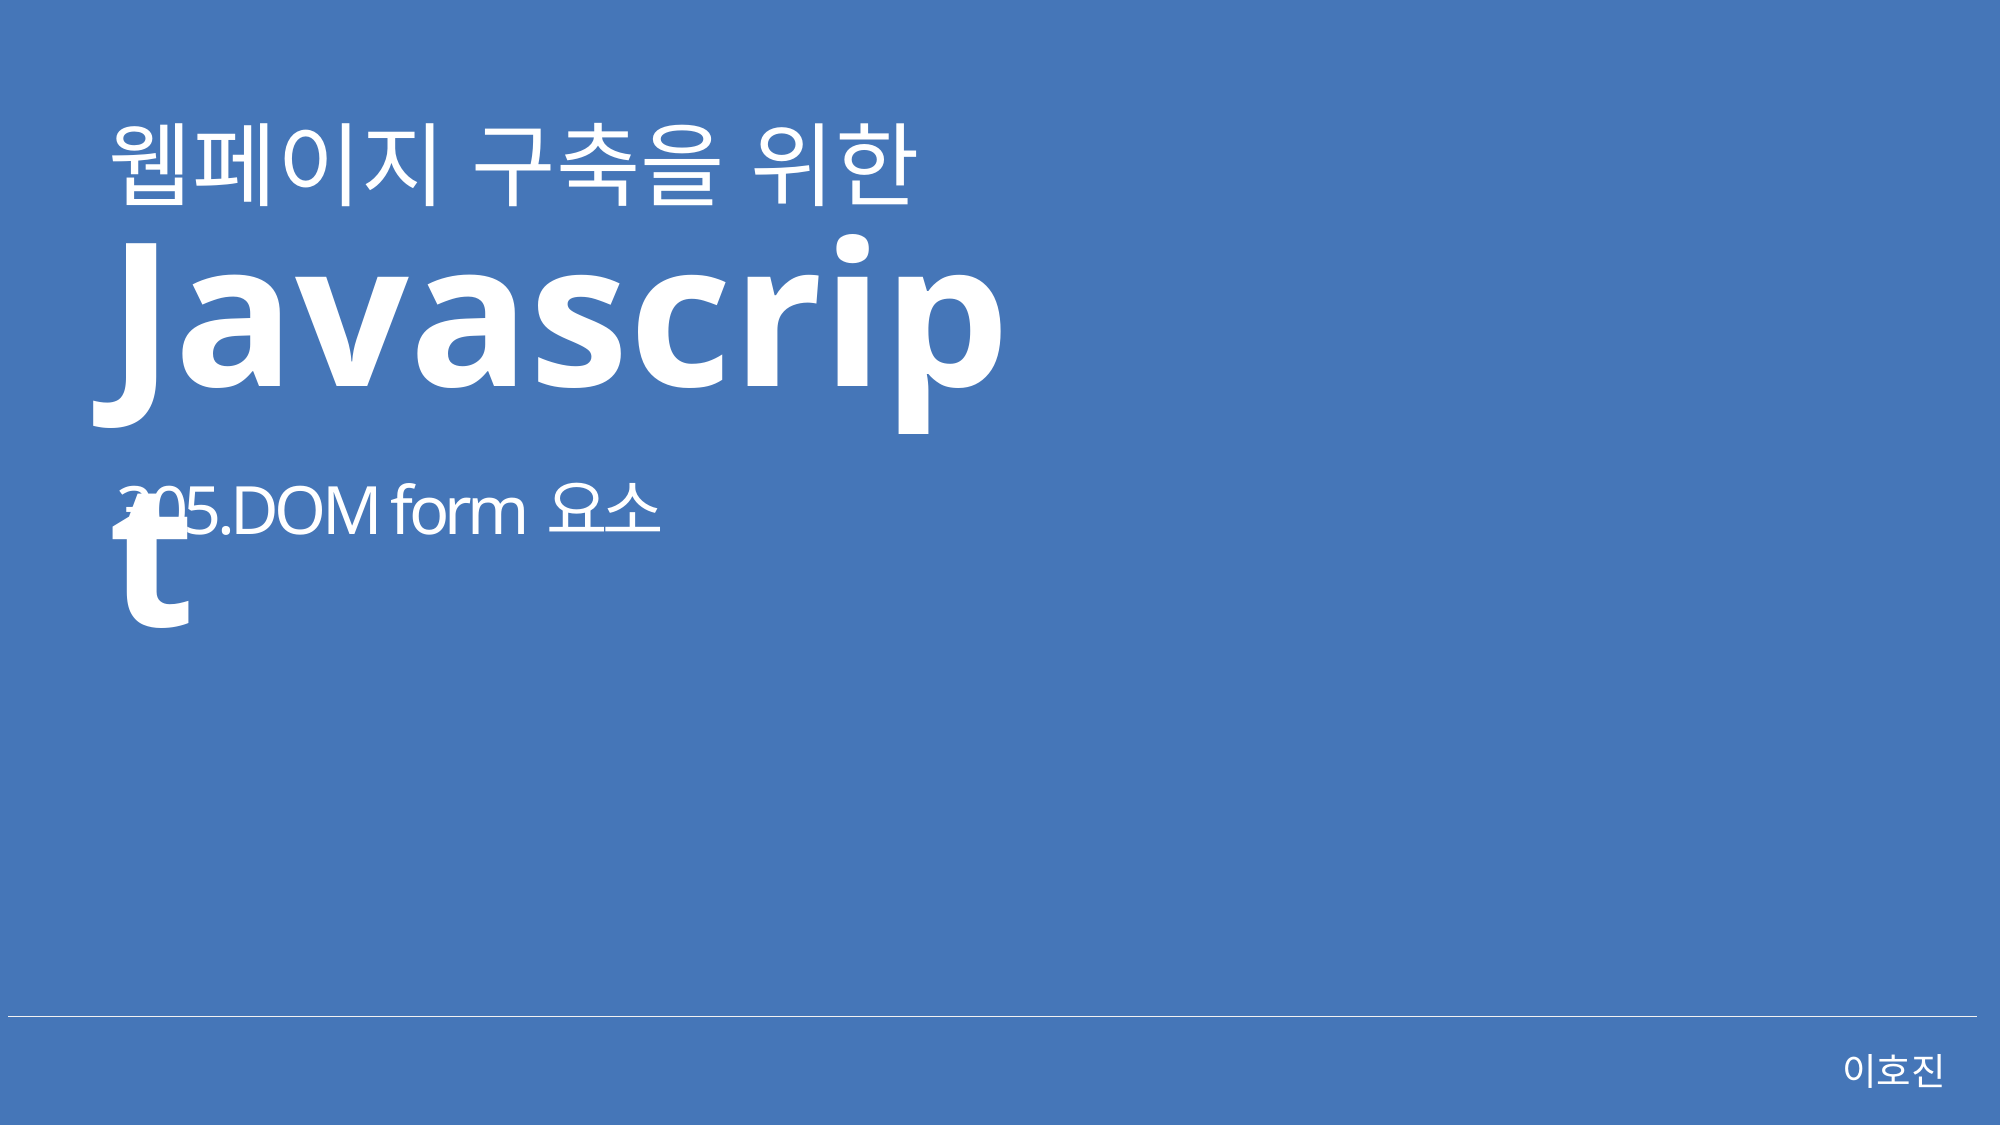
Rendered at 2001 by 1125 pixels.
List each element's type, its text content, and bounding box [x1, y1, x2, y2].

text_box [0, 0, 2000, 1125]
text_box Javascript [93, 179, 1094, 675]
text_box 이호진 [1632, 1040, 1961, 1100]
text_box 305.DOM form요소 [101, 460, 1102, 555]
text_box 웹페이지 구축을 위한 [93, 100, 1595, 225]
